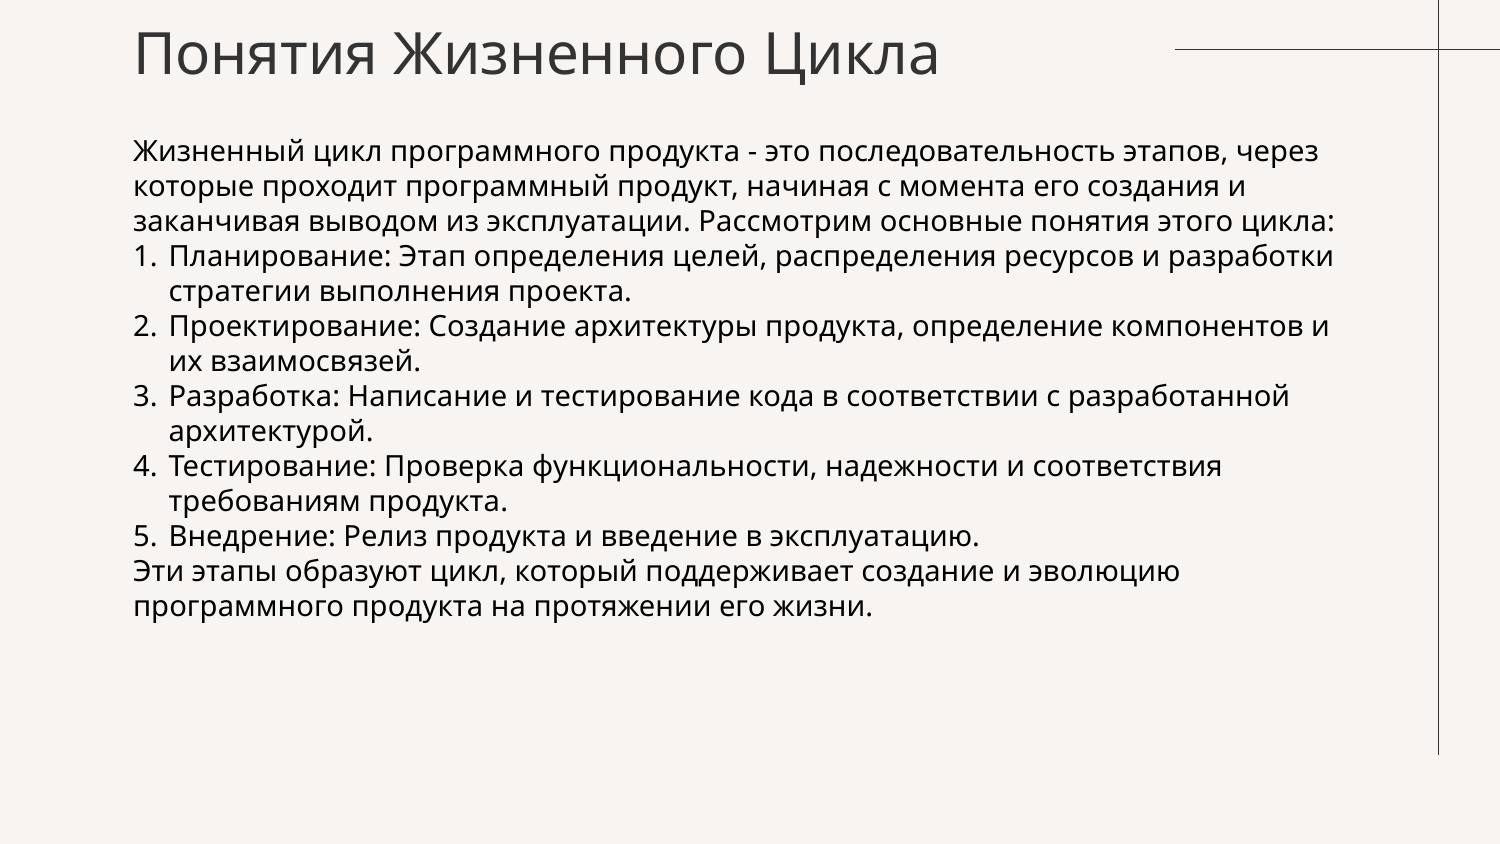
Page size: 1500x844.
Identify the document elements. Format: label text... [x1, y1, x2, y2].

title Понятия Жизненного Цикла [118, 1, 1382, 96]
text_box Жизненный цикл программного продукта - это последовательность этапов, через которые проходит программный продукт, начиная с момента его создания и заканчивая выводом из эксплуатации. Рассмотрим основные понятия этого цикла: Планирование: Этап определения целей, распределения ресурсов и разработки стратегии выполнения проекта. Проектирование: Создание архитектуры продукта, определение компонентов и их взаимосвязей. Разработка: Написание и тестирование кода в соответствии с разработанной архитектурой. Тестирование: Проверка функциональности, надежности и соответствия требованиям продукта. Внедрение: Релиз продукта и введение в эксплуатацию. Эти этапы образуют цикл, который поддерживает создание и эволюцию программного продукта на протяжении его жизни. [118, 119, 1366, 707]
